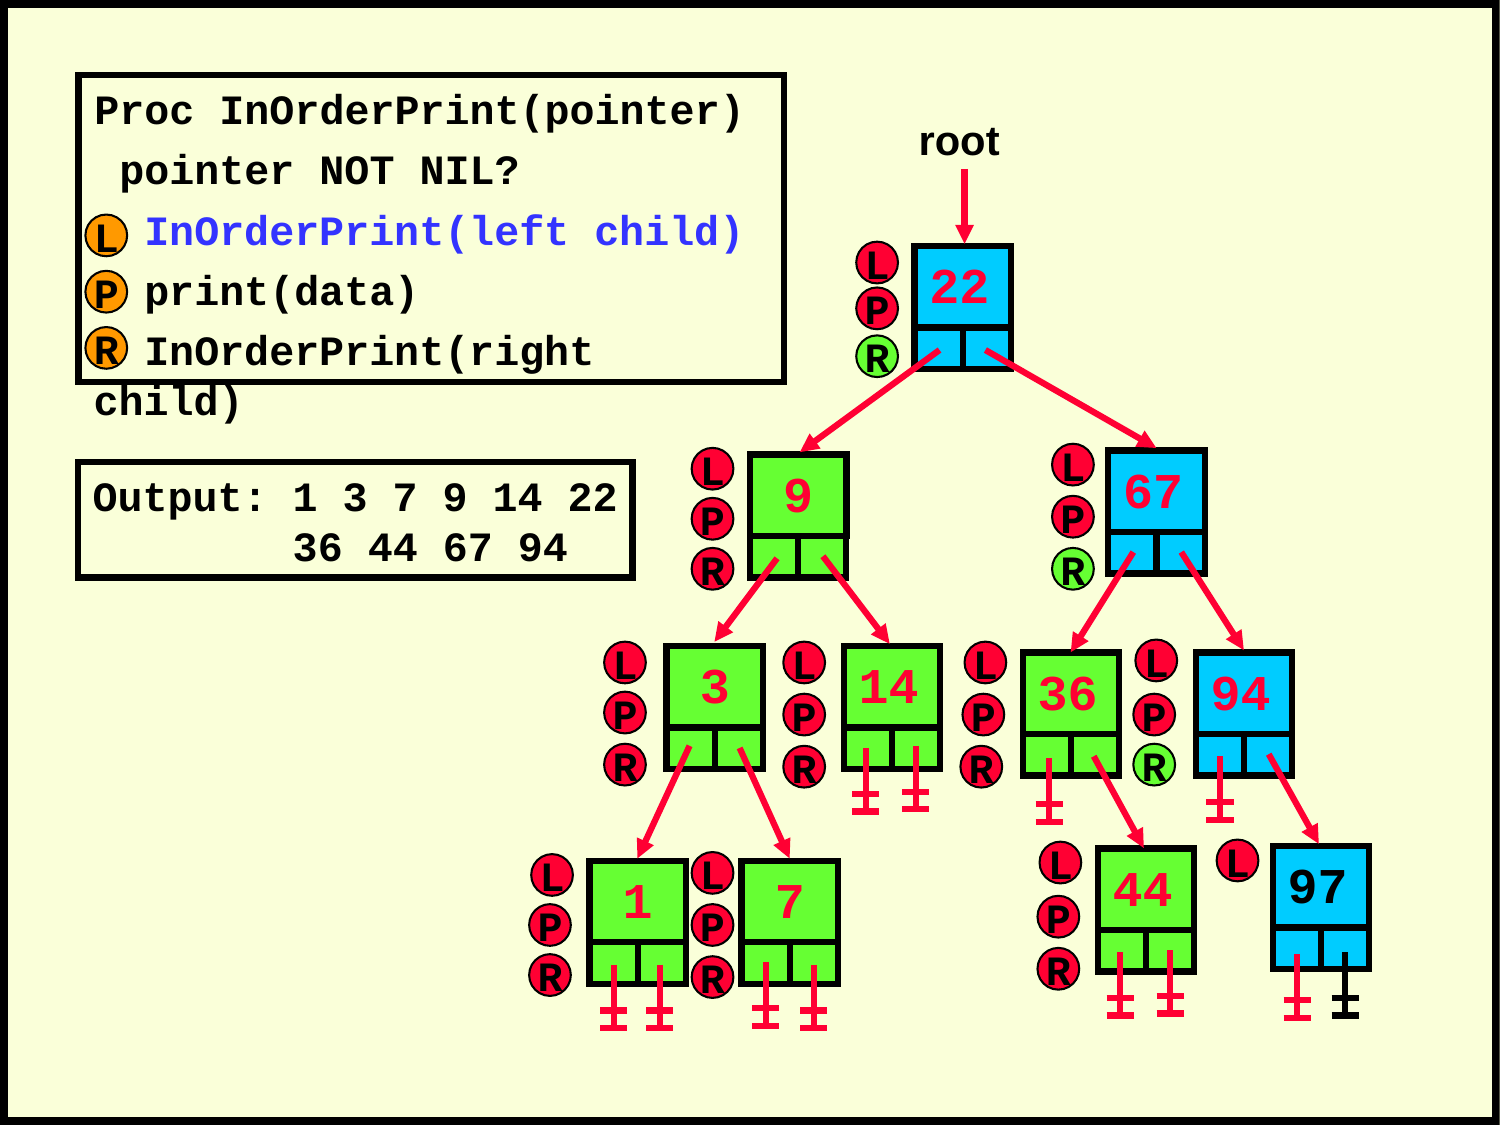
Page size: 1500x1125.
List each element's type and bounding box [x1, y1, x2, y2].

text_box [691, 956, 734, 998]
text_box [962, 693, 1005, 736]
text_box [529, 954, 571, 996]
text_box [604, 691, 646, 734]
text_box [1052, 547, 1094, 590]
text_box [604, 743, 646, 786]
text_box [1022, 450, 1244, 1019]
text_box [856, 335, 898, 378]
text_box [529, 904, 571, 946]
text_box [1133, 743, 1175, 786]
text_box [589, 860, 686, 1032]
text_box [637, 646, 791, 859]
text_box [783, 641, 825, 684]
text_box [531, 854, 573, 896]
text_box [1216, 839, 1259, 882]
text_box [1037, 947, 1080, 990]
text_box [1195, 652, 1319, 844]
text_box [691, 497, 734, 540]
text_box [691, 547, 734, 590]
text_box [741, 860, 838, 1032]
text_box [691, 447, 734, 490]
text_box [1133, 693, 1175, 736]
text_box [714, 454, 890, 644]
text_box [78, 75, 784, 382]
text_box [691, 852, 734, 894]
text_box [799, 246, 1157, 453]
text_box [843, 646, 941, 815]
text_box [964, 641, 1007, 684]
text_box [783, 745, 825, 788]
text_box [77, 461, 633, 578]
text_box [1052, 495, 1094, 538]
text_box [604, 641, 646, 684]
text_box [1135, 639, 1178, 682]
text_box [960, 745, 1003, 788]
text_box [1039, 841, 1082, 884]
text_box [691, 904, 734, 946]
text_box [1272, 846, 1370, 1021]
text_box [783, 693, 825, 736]
text_box [856, 241, 898, 284]
text_box [856, 287, 898, 330]
text_box [1052, 443, 1094, 486]
text_box [903, 106, 1015, 244]
text_box [1037, 895, 1080, 938]
